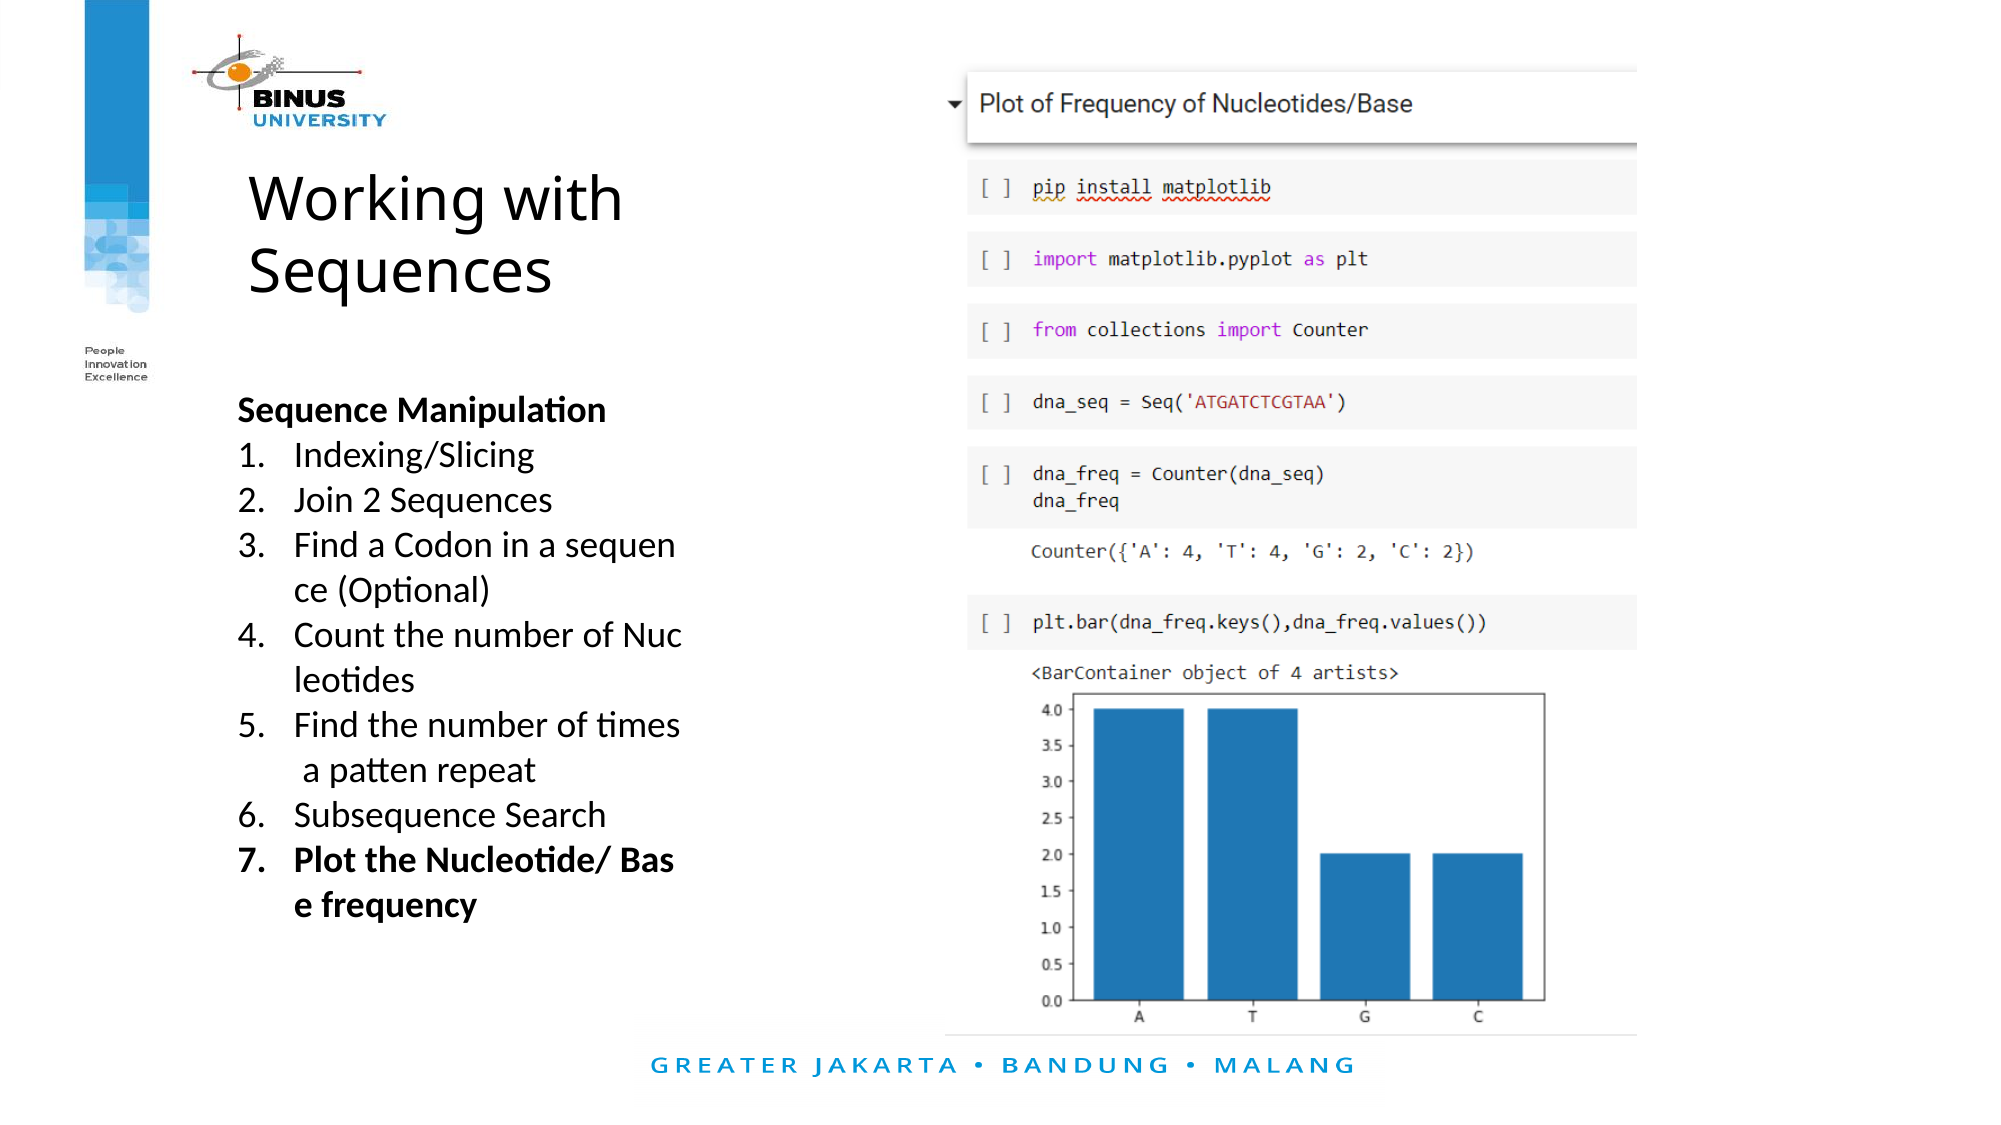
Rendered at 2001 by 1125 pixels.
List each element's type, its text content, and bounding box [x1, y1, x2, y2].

picture [0, 0, 2000, 1124]
text_box Sequence Manipulation Indexing/Slicing Join 2 Sequences Find a Codon in a sequence (Optional) Count the number of Nucleotides Find the number of times a patten repeat Subsequence Search Plot the Nucleotide/ Base frequency [222, 377, 700, 933]
text_box Working with Sequences [231, 152, 879, 313]
